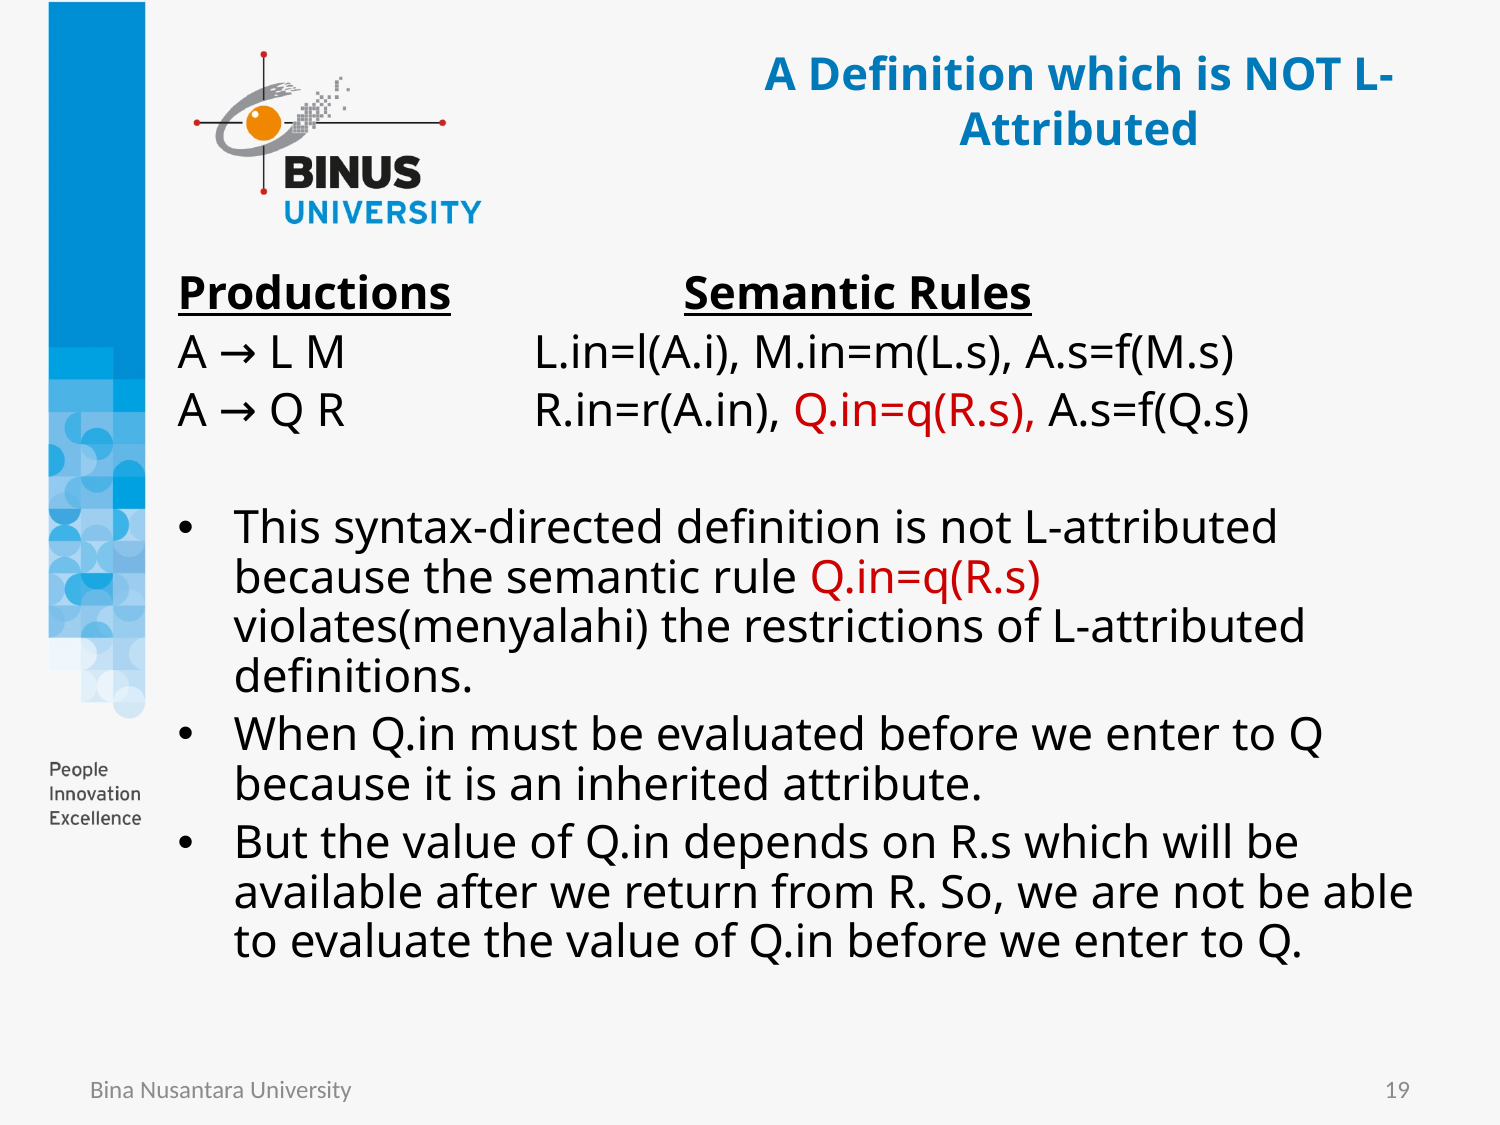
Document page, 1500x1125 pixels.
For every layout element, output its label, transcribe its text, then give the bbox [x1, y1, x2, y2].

slide_number Bina Nusantara University [75, 1058, 425, 1119]
list Productions Semantic Rules A → L M L.in=l(A.i), M.in=m(L.s), A.s=f(M.s) A → Q R R.in=r(A.in), Q.in=q(R.s), A.s=f(Q.s) This syntax-directed definition is not L-attributed because the semantic rule Q.in=q(R.s) violates(menyalahi) the restrictions of L-attributed definitions. When Q.in must be evaluated before we enter to Q because it is an inherited attribute. But the value of Q.in depends on R.s which will be available after we return from R. So, we are not be able to evaluate the value of Q.in before we enter to Q. [162, 262, 1463, 1075]
title A Definition which is NOT L-Attributed [687, 37, 1472, 163]
picture [0, 0, 1500, 845]
slide_number 19 [1074, 1058, 1425, 1119]
